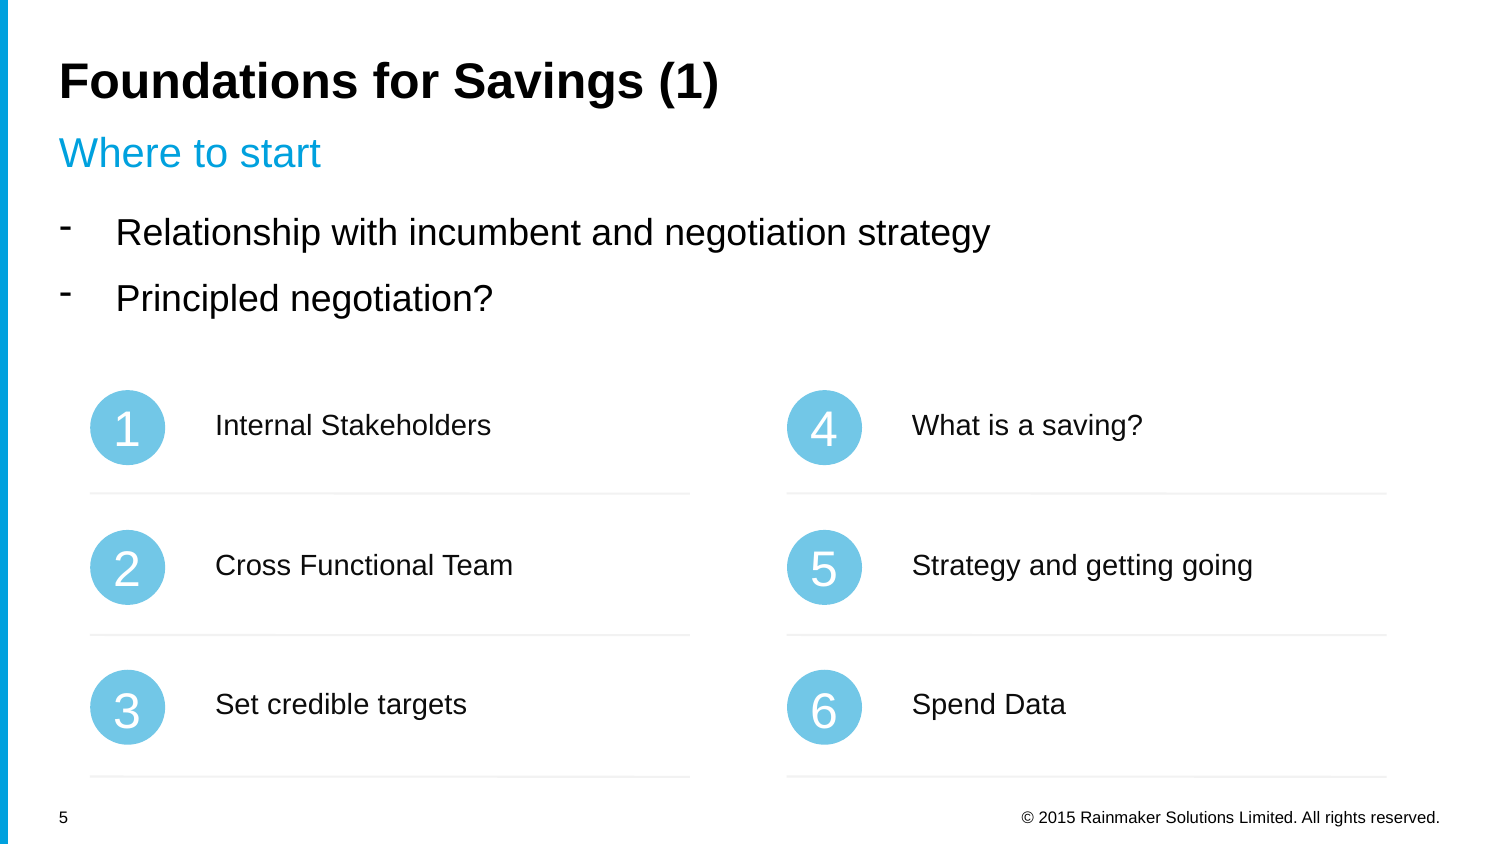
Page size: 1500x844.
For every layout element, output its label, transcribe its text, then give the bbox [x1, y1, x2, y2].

title Foundations for Savings (1) [58, 48, 1441, 110]
list Relationship with incumbent and negotiation strategy Principled negotiation? [59, 208, 1442, 745]
list Where to start [58, 125, 1441, 176]
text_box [88, 389, 1393, 778]
slide_number 5 [58, 811, 118, 828]
